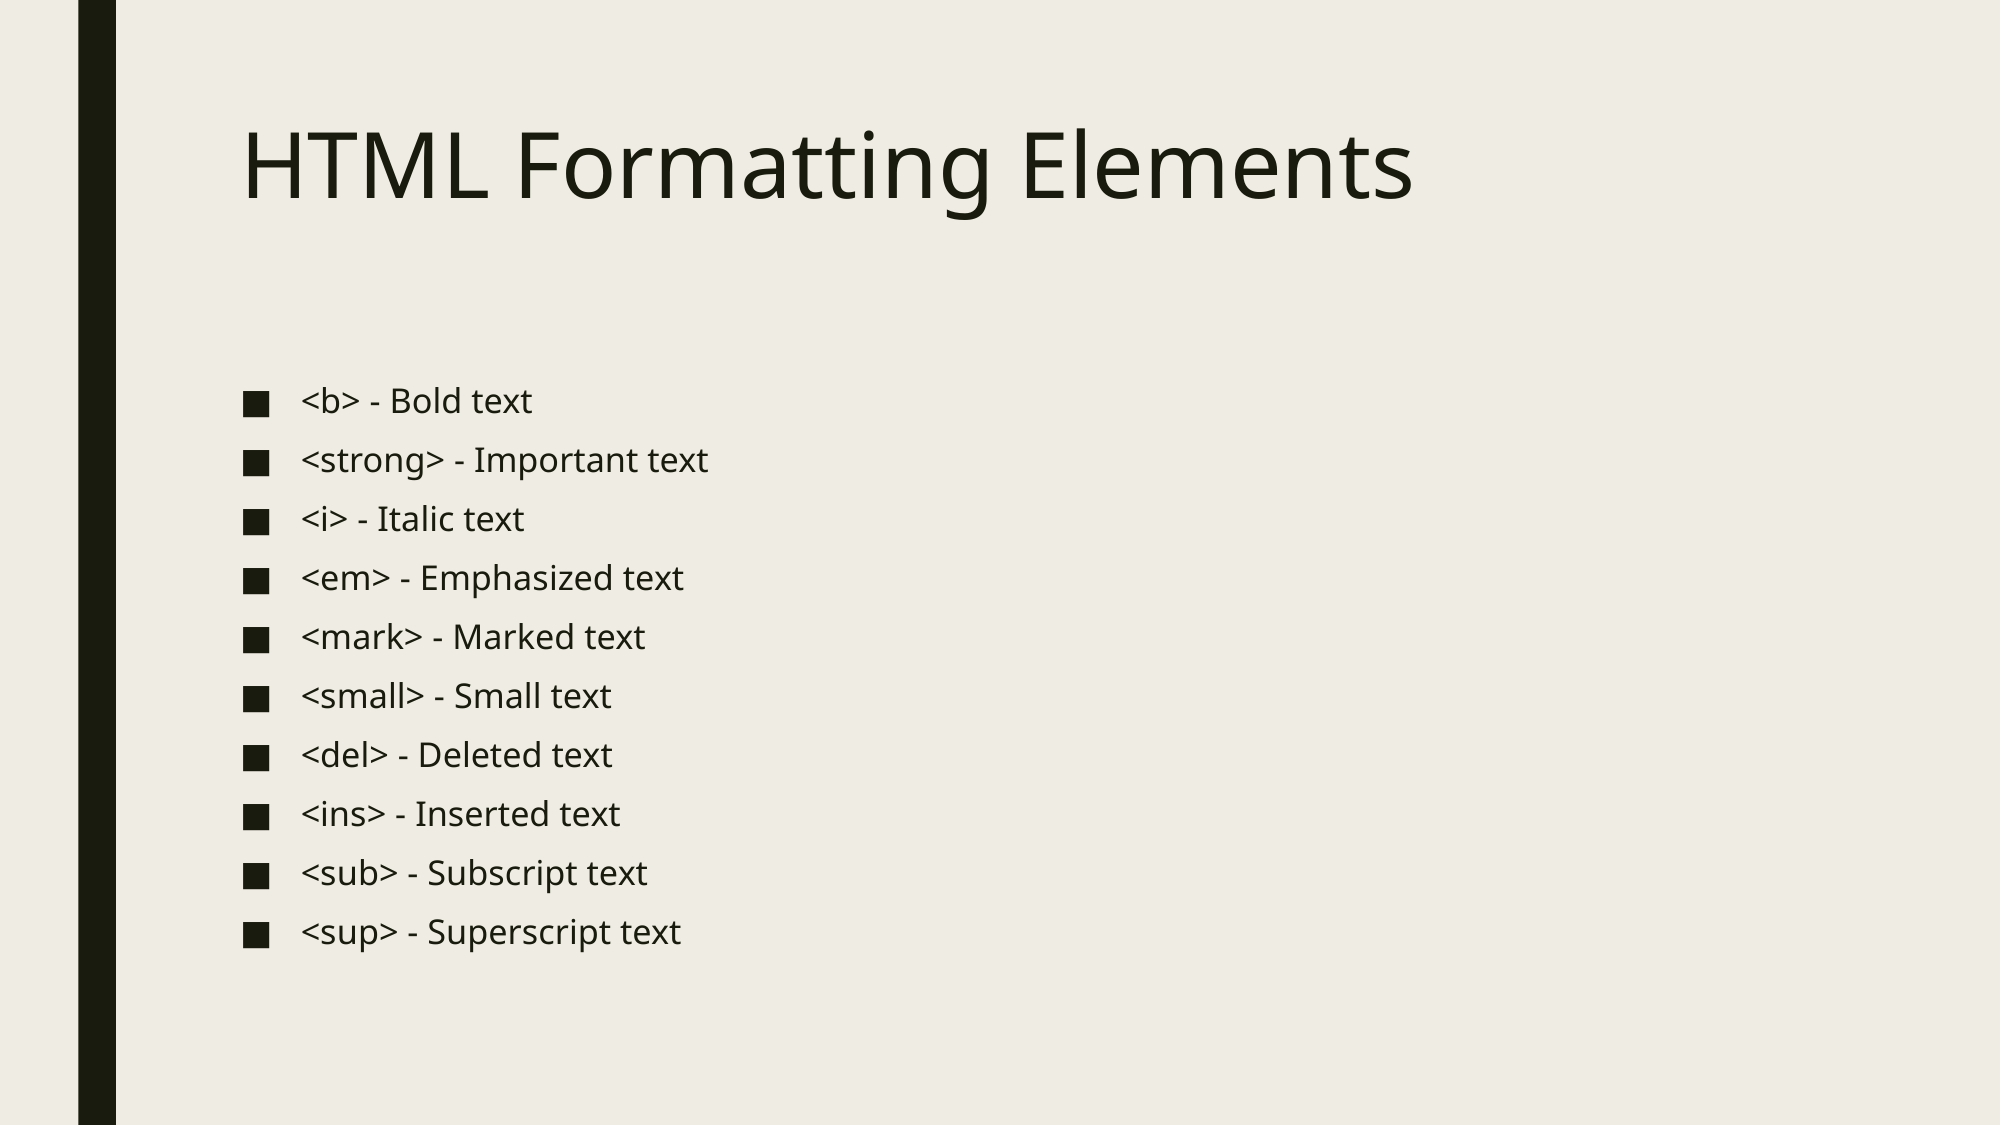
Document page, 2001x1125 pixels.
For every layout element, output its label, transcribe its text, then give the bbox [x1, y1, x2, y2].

title HTML Formatting Elements [225, 112, 1800, 357]
list <b> - Bold text <strong> - Important text <i> - Italic text <em> - Emphasized text <mark> - Marked text <small> - Small text <del> - Deleted text <ins> - Inserted text <sub> - Subscript text <sup> - Superscript text [225, 375, 1800, 963]
